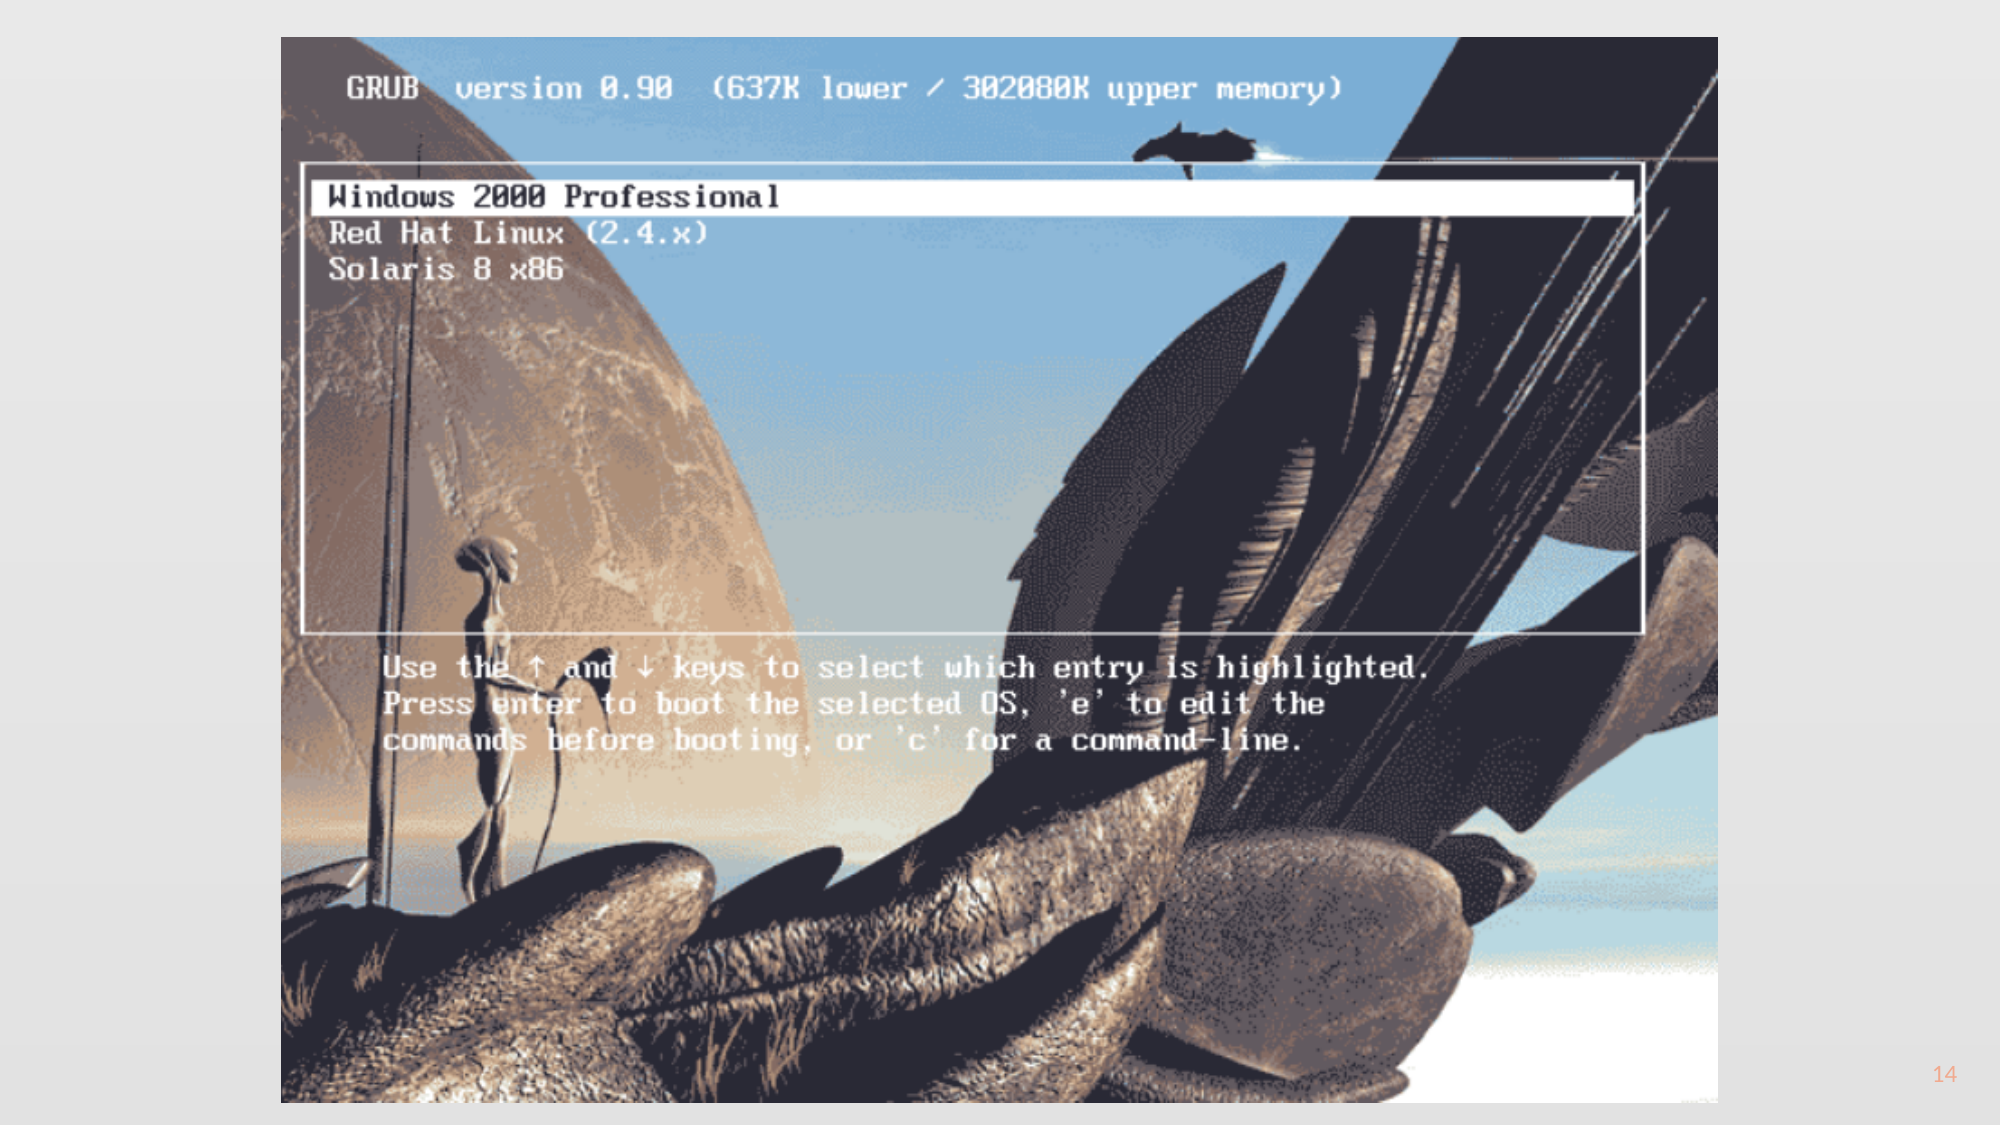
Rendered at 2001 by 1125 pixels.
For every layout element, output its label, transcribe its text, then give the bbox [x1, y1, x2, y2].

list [281, 37, 1719, 1103]
slide_number 14 [1901, 1042, 1973, 1103]
